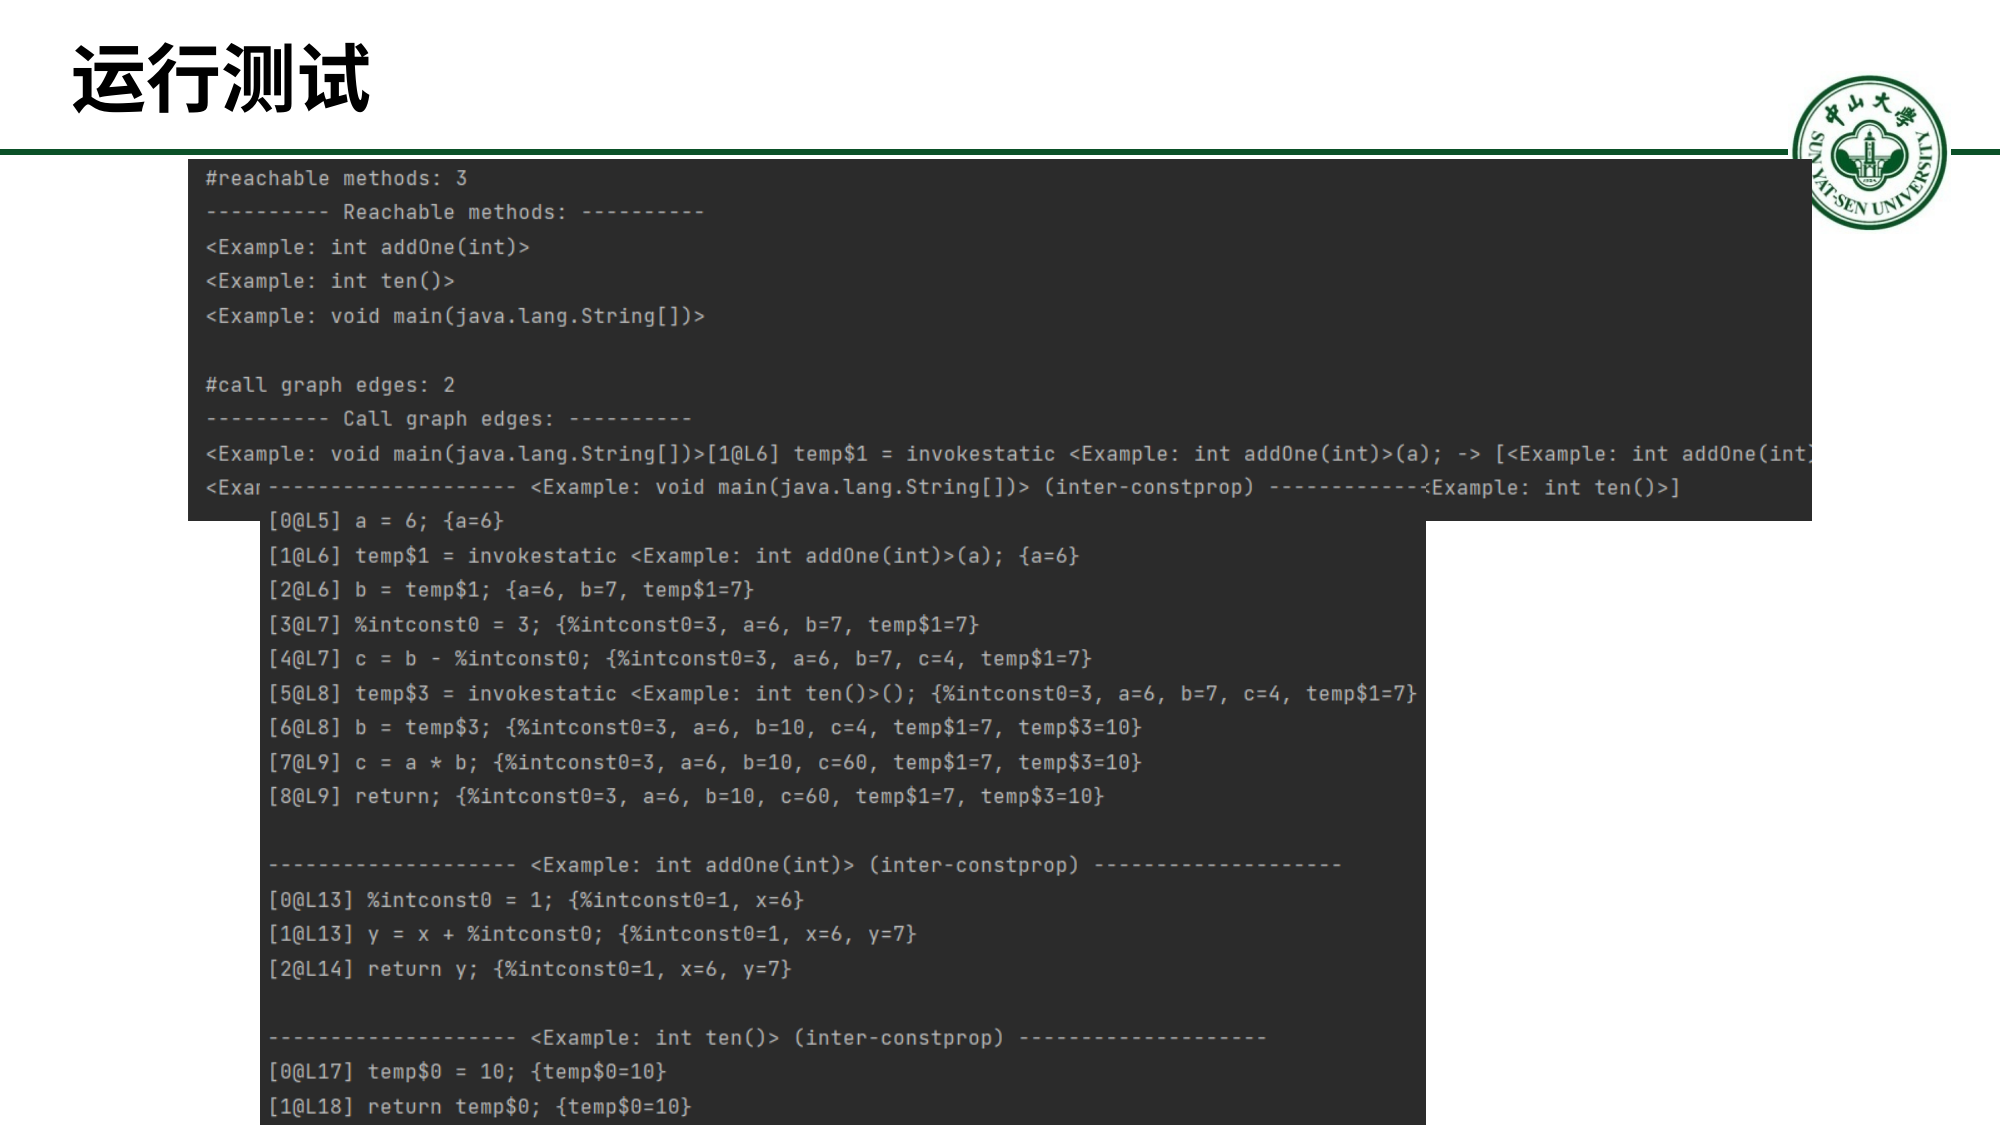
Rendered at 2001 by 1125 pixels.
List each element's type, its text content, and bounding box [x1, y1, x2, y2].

title 运行测试 [56, 0, 1732, 153]
picture [188, 71, 1951, 1125]
